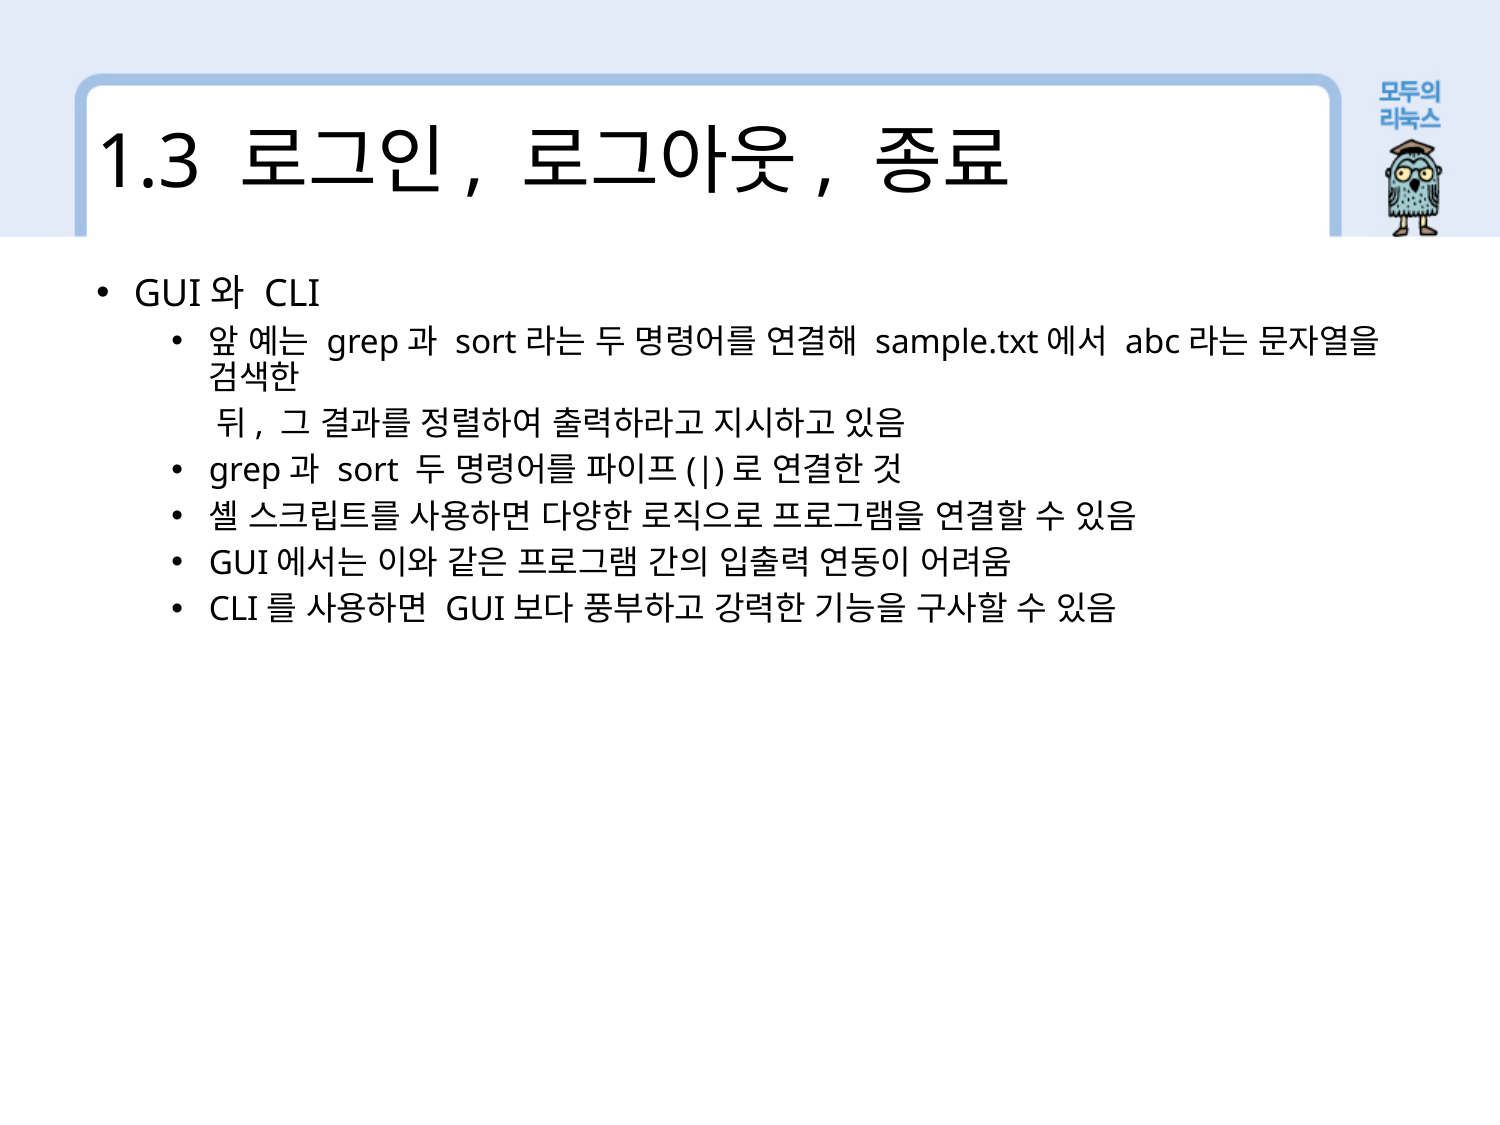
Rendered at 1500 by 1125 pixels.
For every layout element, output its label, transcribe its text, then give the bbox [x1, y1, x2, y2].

text_box 1.3 로그인, 로그아웃, 종료 [81, 115, 1335, 221]
text_box GUI와 CLI 앞 예는 grep과 sort라는 두 명령어를 연결해 sample.txt에서 abc라는 문자열을 검색한 뒤, 그 결과를 정렬하여 출력하라고 지시하고 있음 grep과 sort 두 명령어를 파이프(|)로 연결한 것 셸 스크립트를 사용하면 다양한 로직으로 프로그램을 연결할 수 있음 GUI에서는 이와 같은 프로그램 간의 입출력 연동이 어려움 CLI를 사용하면 GUI보다 풍부하고 강력한 기능을 구사할 수 있음 [81, 266, 1408, 1024]
picture [0, 0, 1500, 1125]
